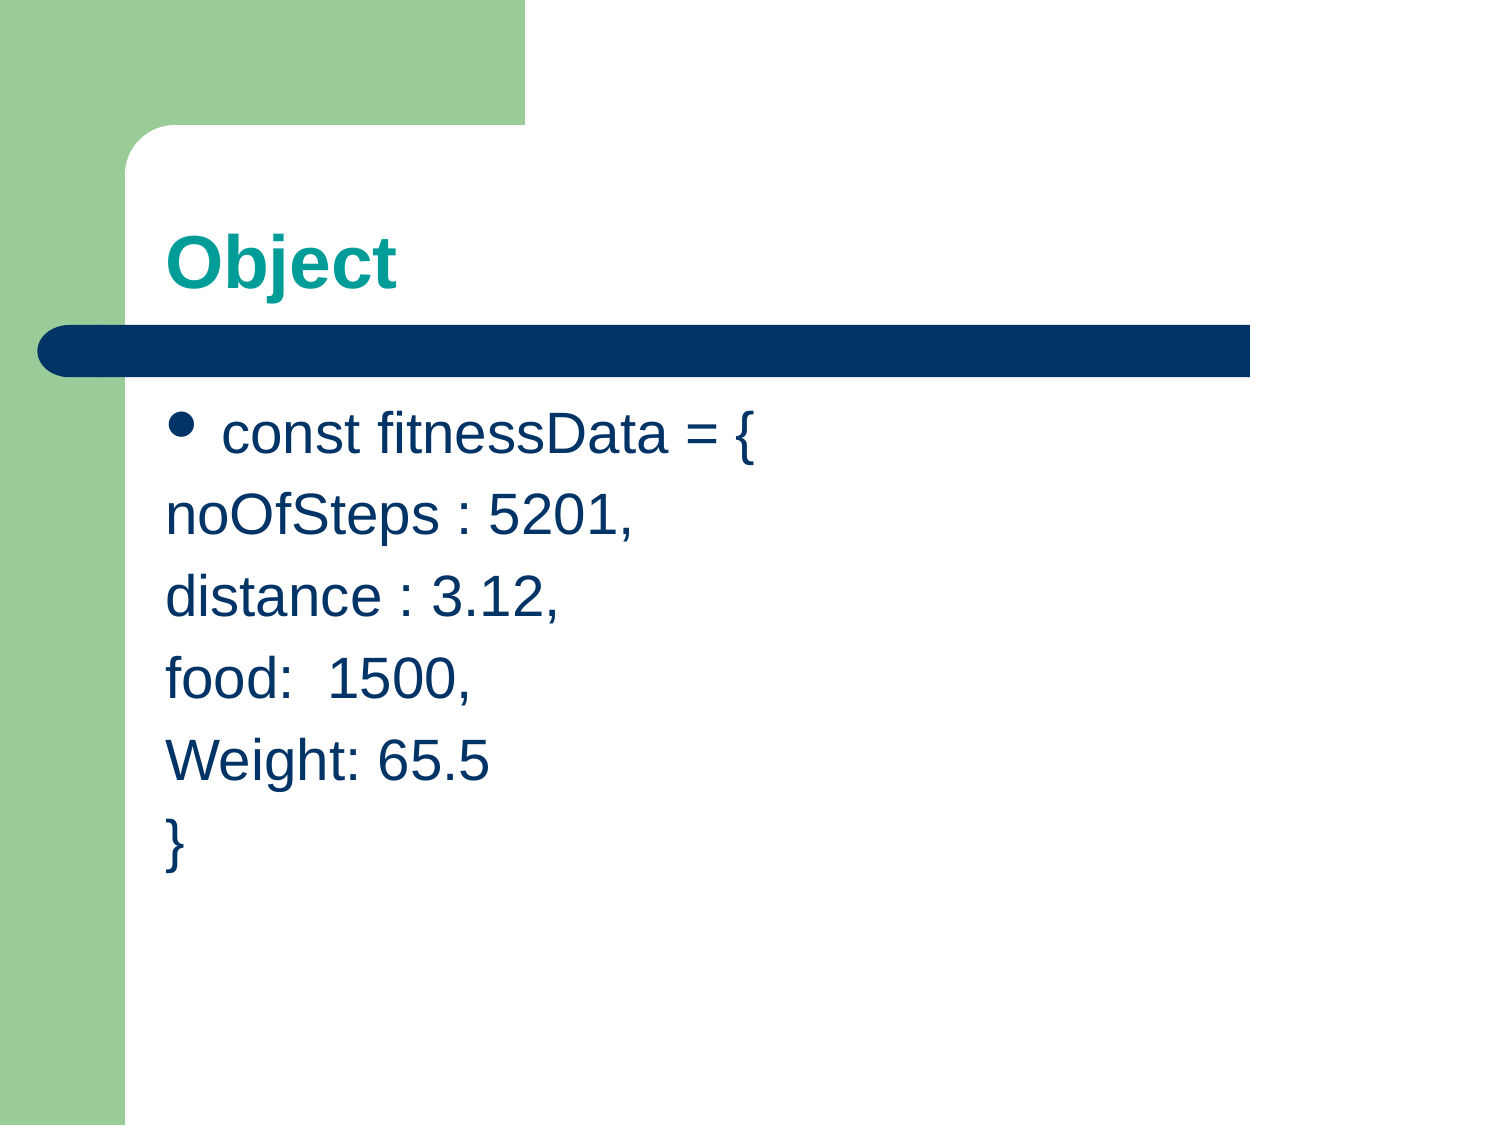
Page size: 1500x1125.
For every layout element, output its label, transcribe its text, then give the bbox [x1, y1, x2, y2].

title Object [150, 125, 1463, 313]
list const fitnessData = { noOfSteps : 5201, distance : 3.12, food: 1500, Weight: 65.5 } [150, 387, 1463, 1000]
